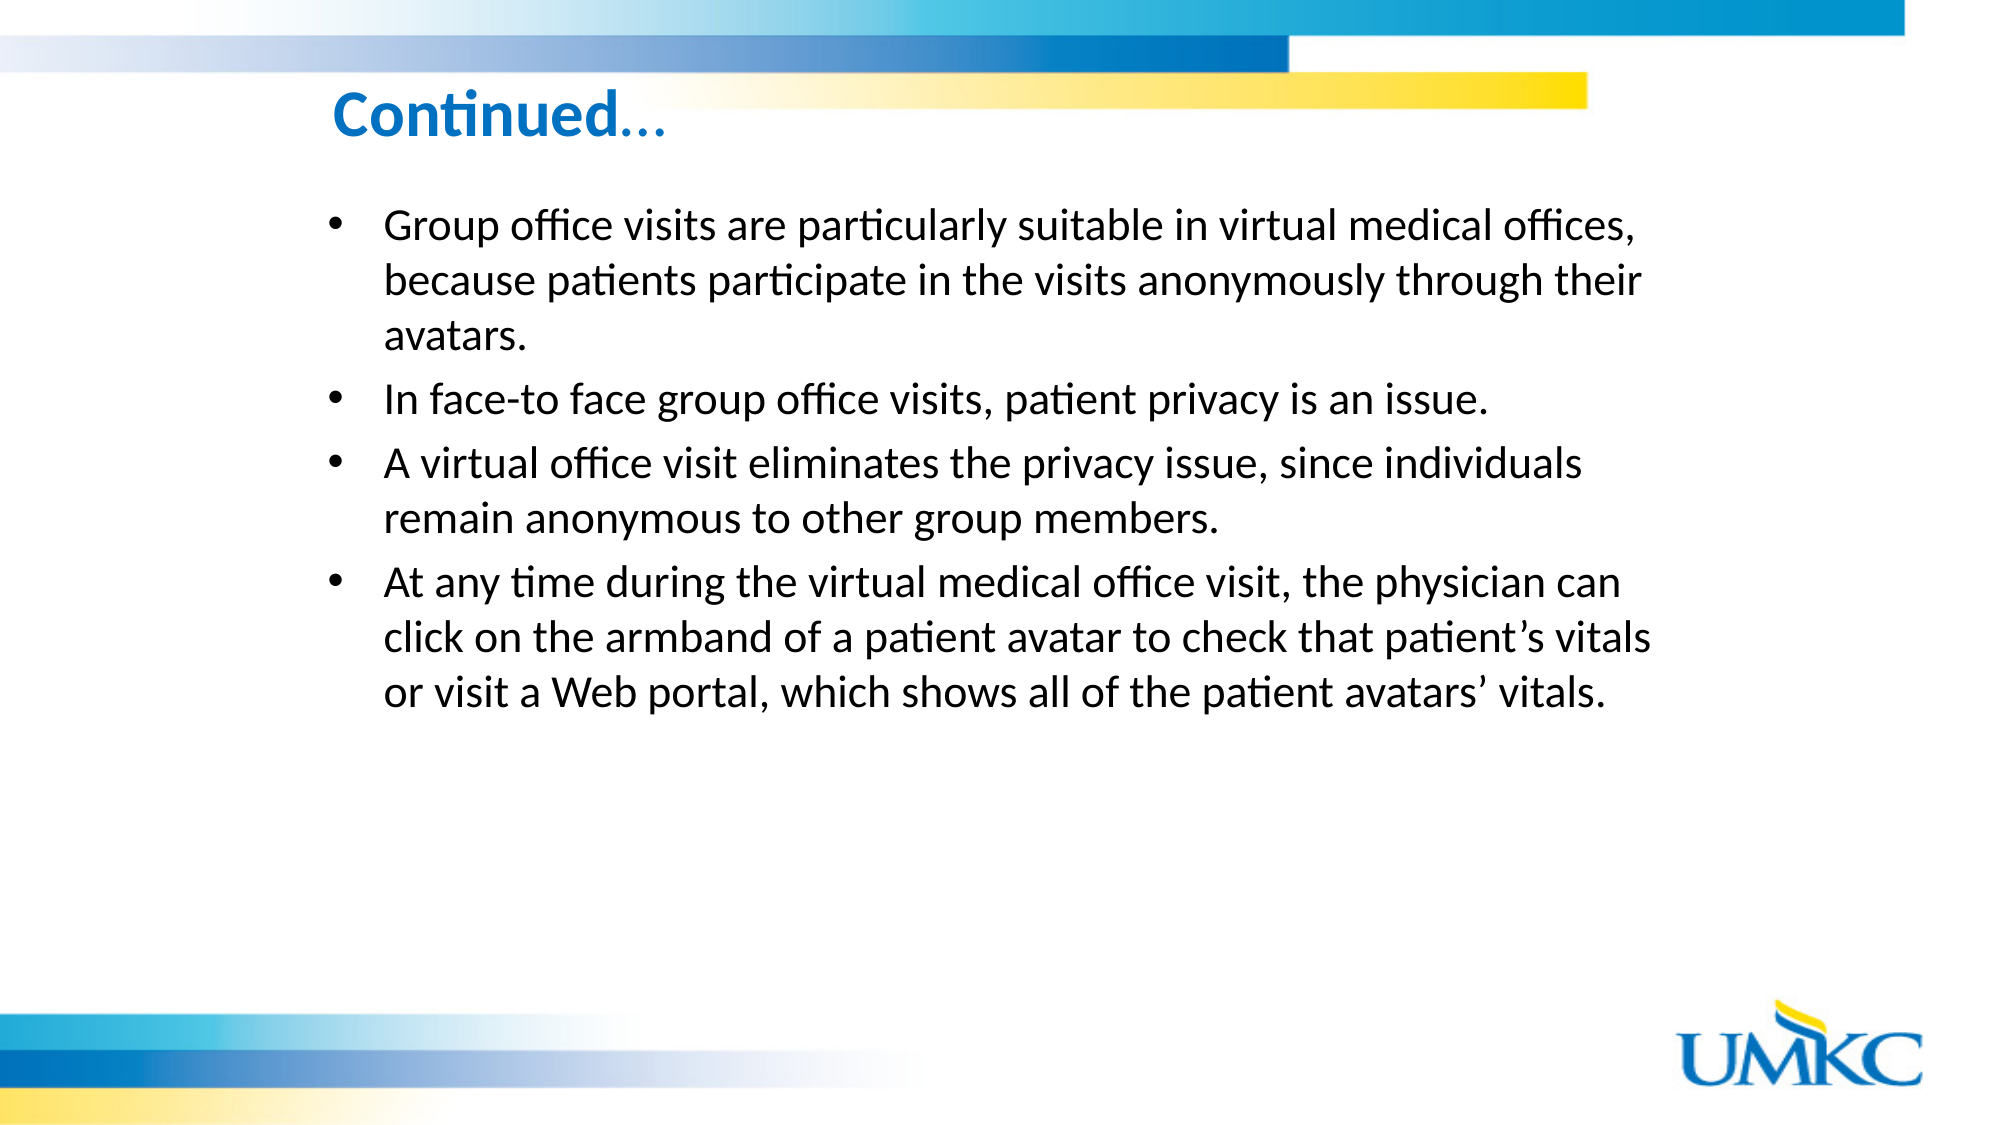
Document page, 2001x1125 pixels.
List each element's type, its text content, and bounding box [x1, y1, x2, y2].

list Group office visits are particularly suitable in virtual medical offices, because patients participate in the visits anonymously through their avatars. In face-to face group office visits, patient privacy is an issue. A virtual office visit eliminates the privacy issue, since individuals remain anonymous to other group members. At any time during the virtual medical office visit, the physician can click on the armband of a patient avatar to check that patient’s vitals or visit a Web portal, which shows all of the patient avatars’ vitals. [312, 187, 1675, 1005]
picture [0, 0, 2001, 1125]
title Continued… [0, 62, 1175, 250]
